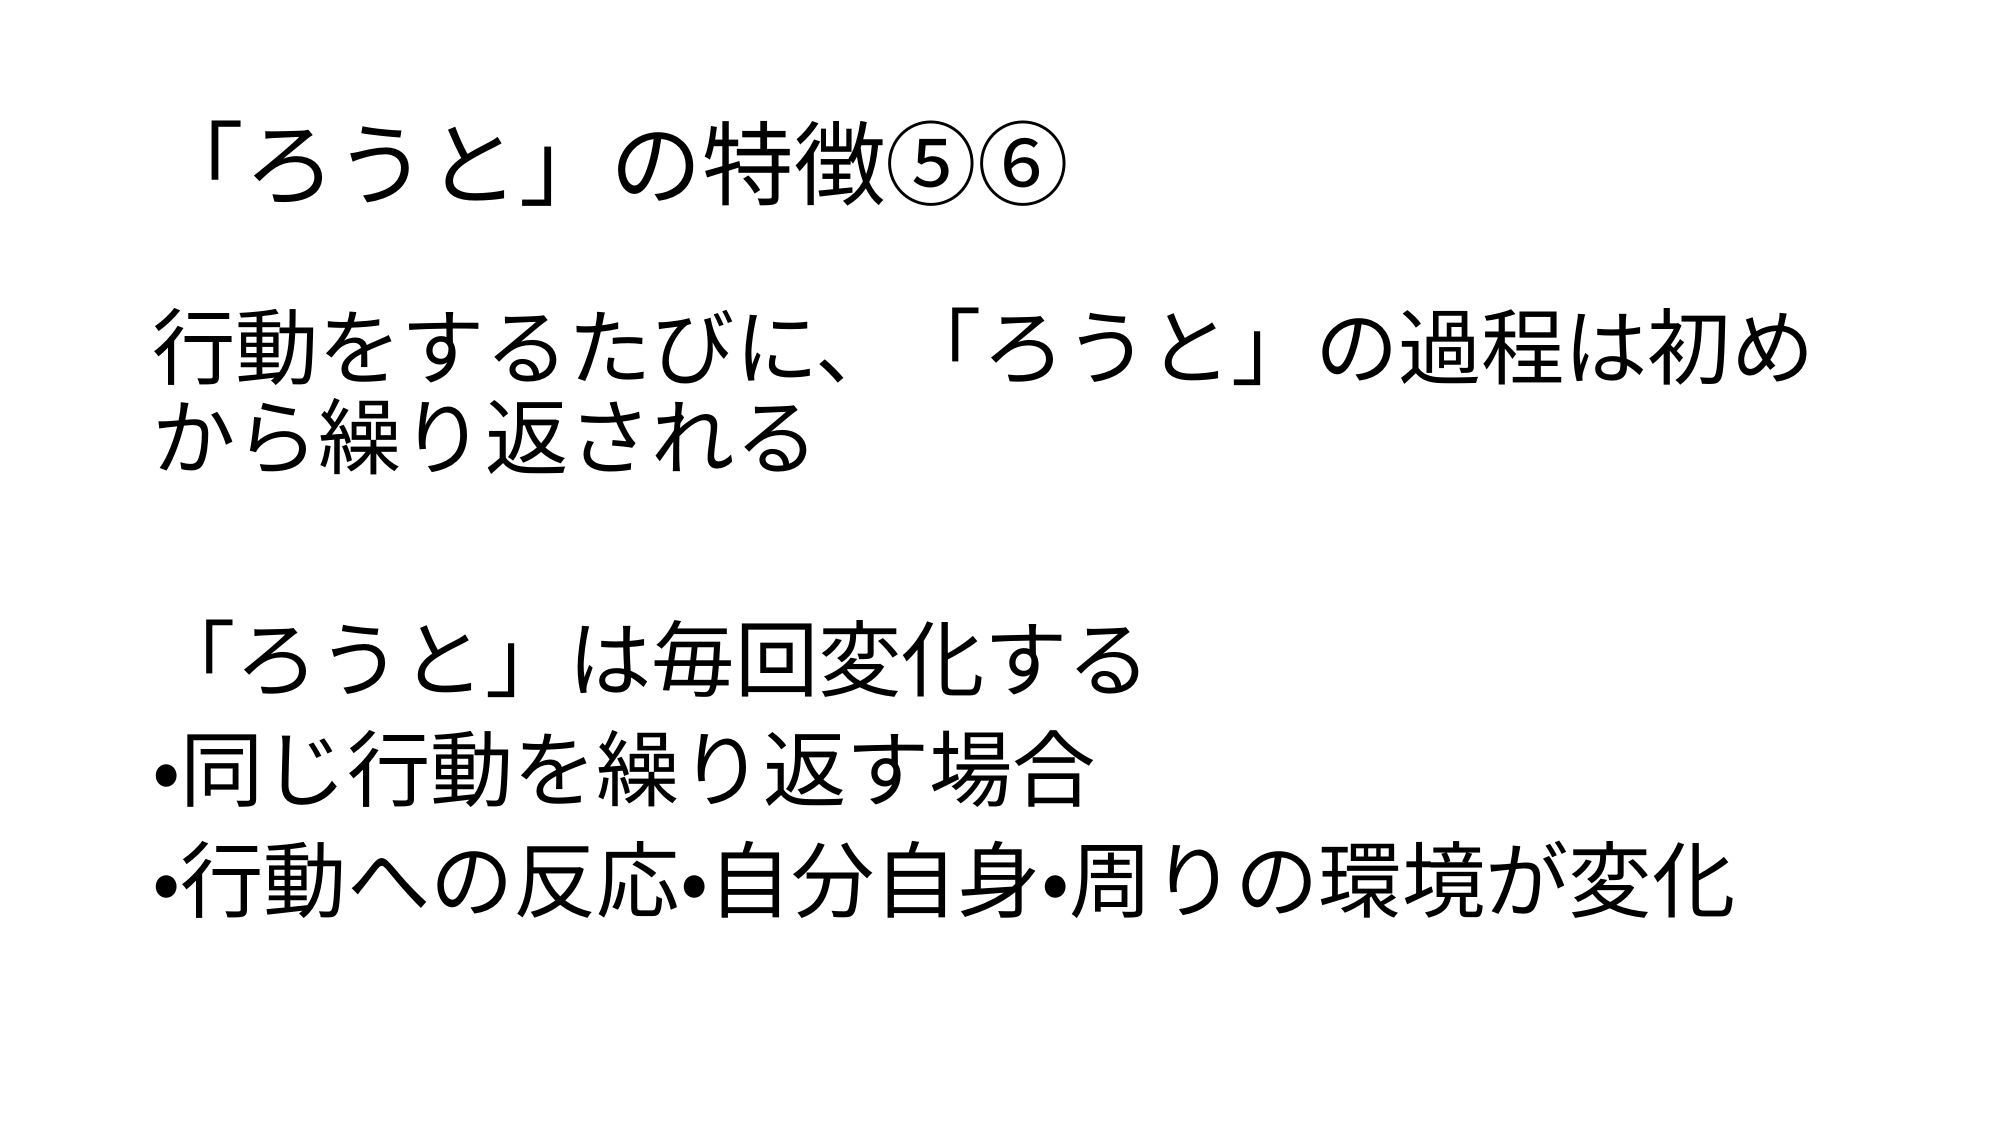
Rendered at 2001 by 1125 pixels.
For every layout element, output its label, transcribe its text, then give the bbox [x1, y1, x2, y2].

list 行動をするたびに、「ろうと」の過程は初めから繰り返される 「ろうと」は毎回変化する ・同じ行動を繰り返す場合 ・行動への反応・自分自身・周りの環境が変化 [137, 299, 1863, 1014]
title 「ろうと」の特徴⑤⑥ [137, 59, 1863, 278]
